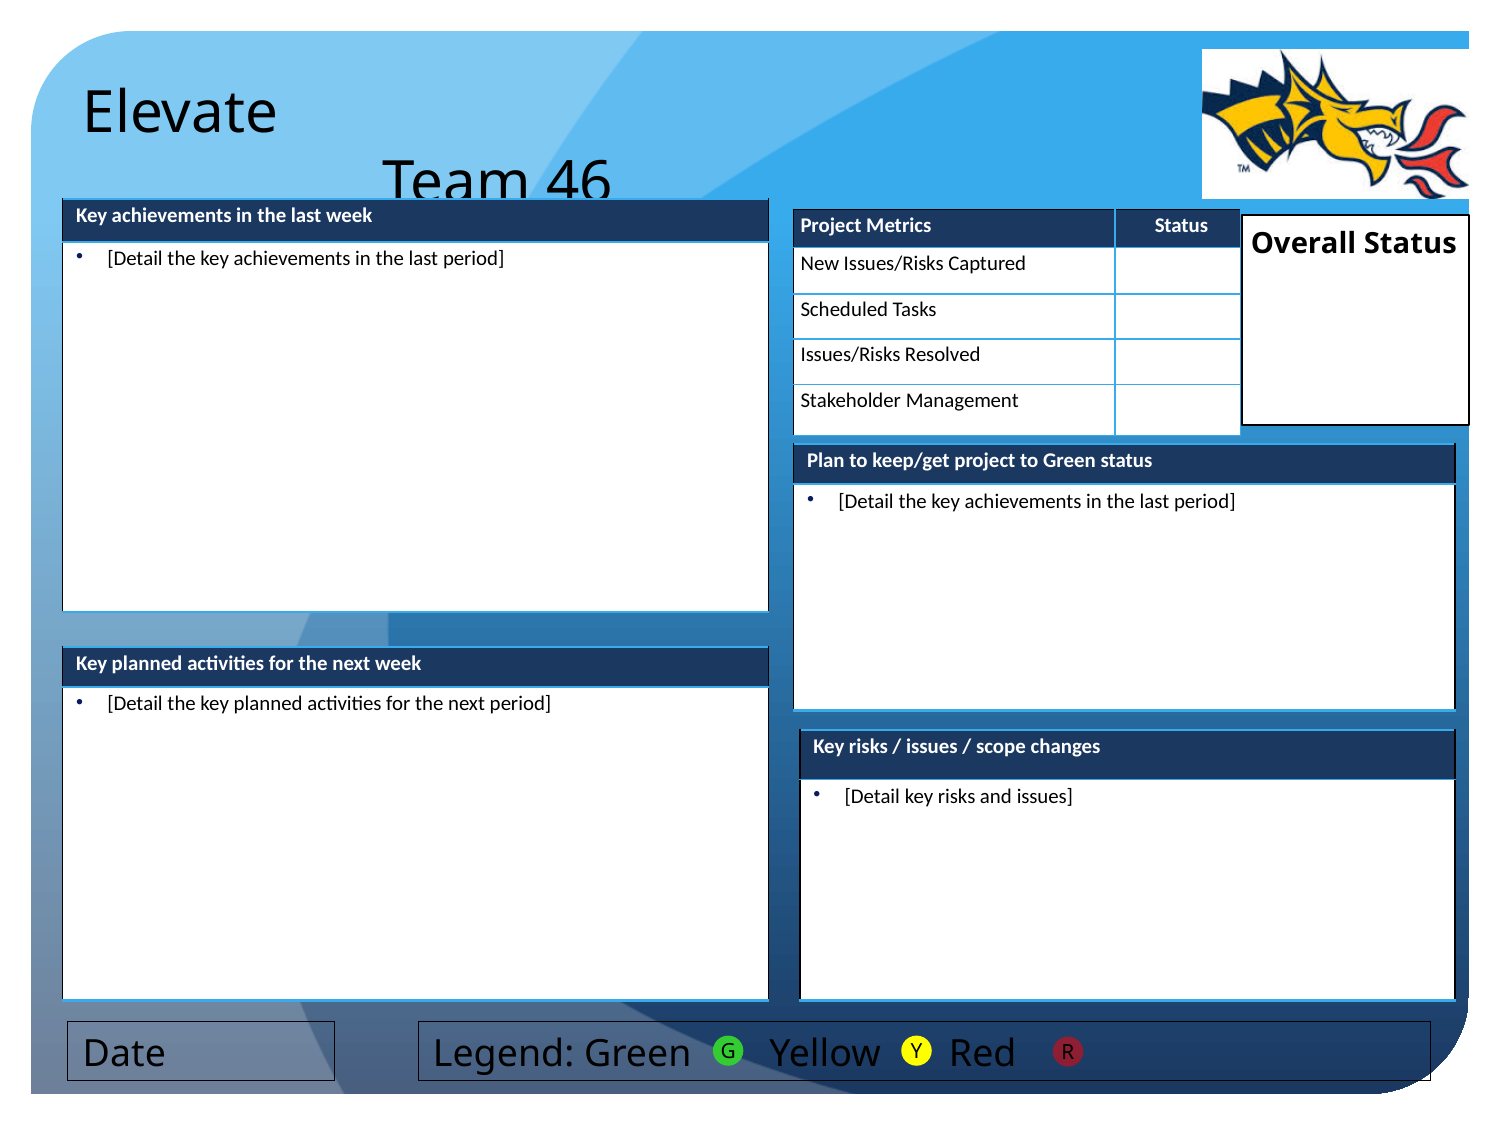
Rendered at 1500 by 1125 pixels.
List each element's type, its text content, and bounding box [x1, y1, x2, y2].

text_box G [712, 1035, 744, 1066]
text_box Y [901, 1035, 932, 1066]
text_box Elevate Team 46 [68, 67, 1139, 222]
table_cell [Detail the key planned activities for the next period] [63, 688, 768, 999]
table_cell [Detail the key achievements in the last period] [794, 485, 1454, 709]
text_box Date [67, 1021, 335, 1081]
text_box R [1052, 1036, 1084, 1067]
table_cell [Detail the key achievements in the last period] [63, 243, 768, 611]
text_box Legend: Green Yellow Red [418, 1021, 1431, 1081]
table_header Key achievements in the last week [63, 200, 768, 241]
table_header Plan to keep/get project to Green status [794, 445, 1454, 483]
table_header Key risks / issues / scope changes [801, 731, 1454, 779]
table_cell [Detail key risks and issues] [801, 780, 1454, 999]
picture [25, 30, 1474, 1095]
table_header Key planned activities for the next week [63, 648, 768, 686]
